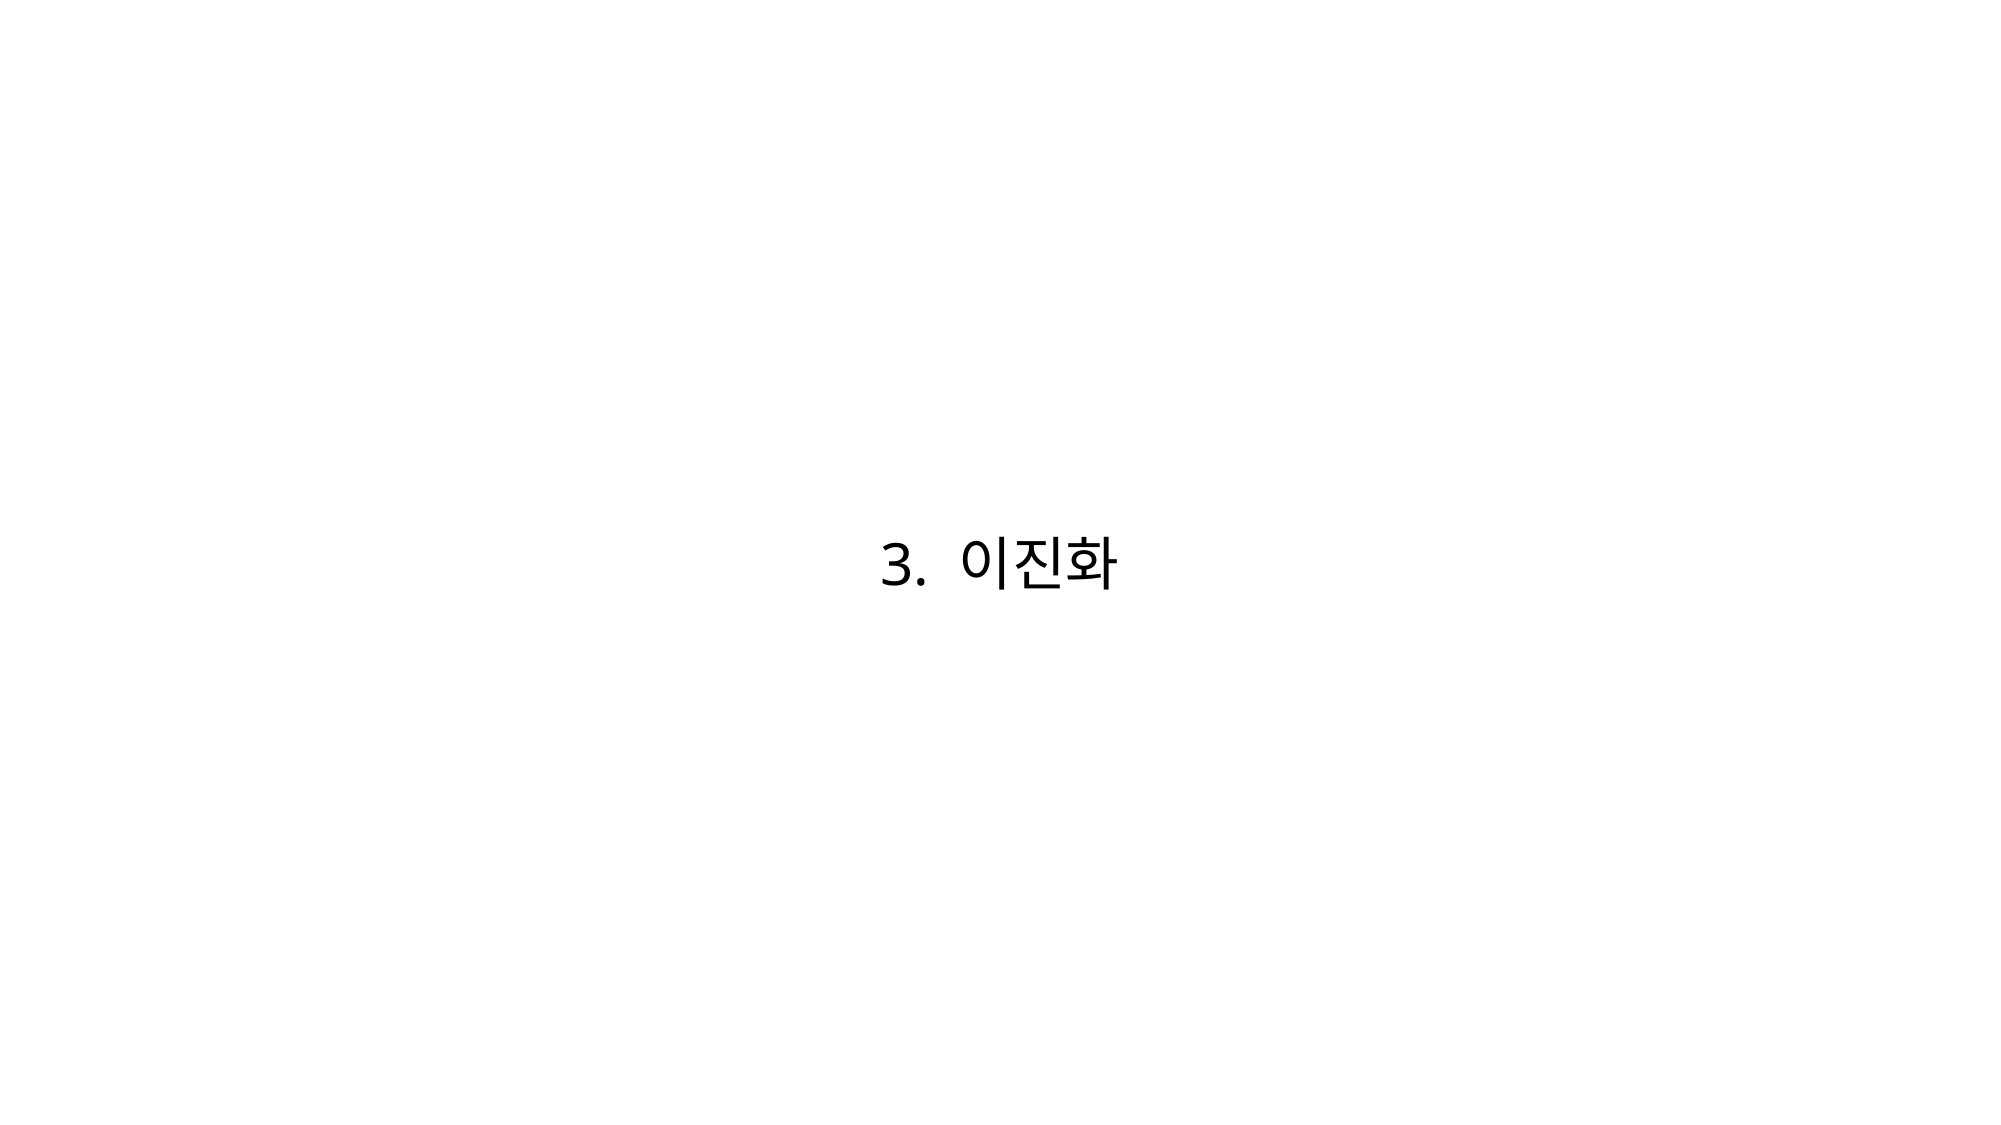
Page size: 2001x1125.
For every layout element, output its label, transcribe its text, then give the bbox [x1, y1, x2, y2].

text_box 3. 이진화 [788, 519, 1211, 605]
